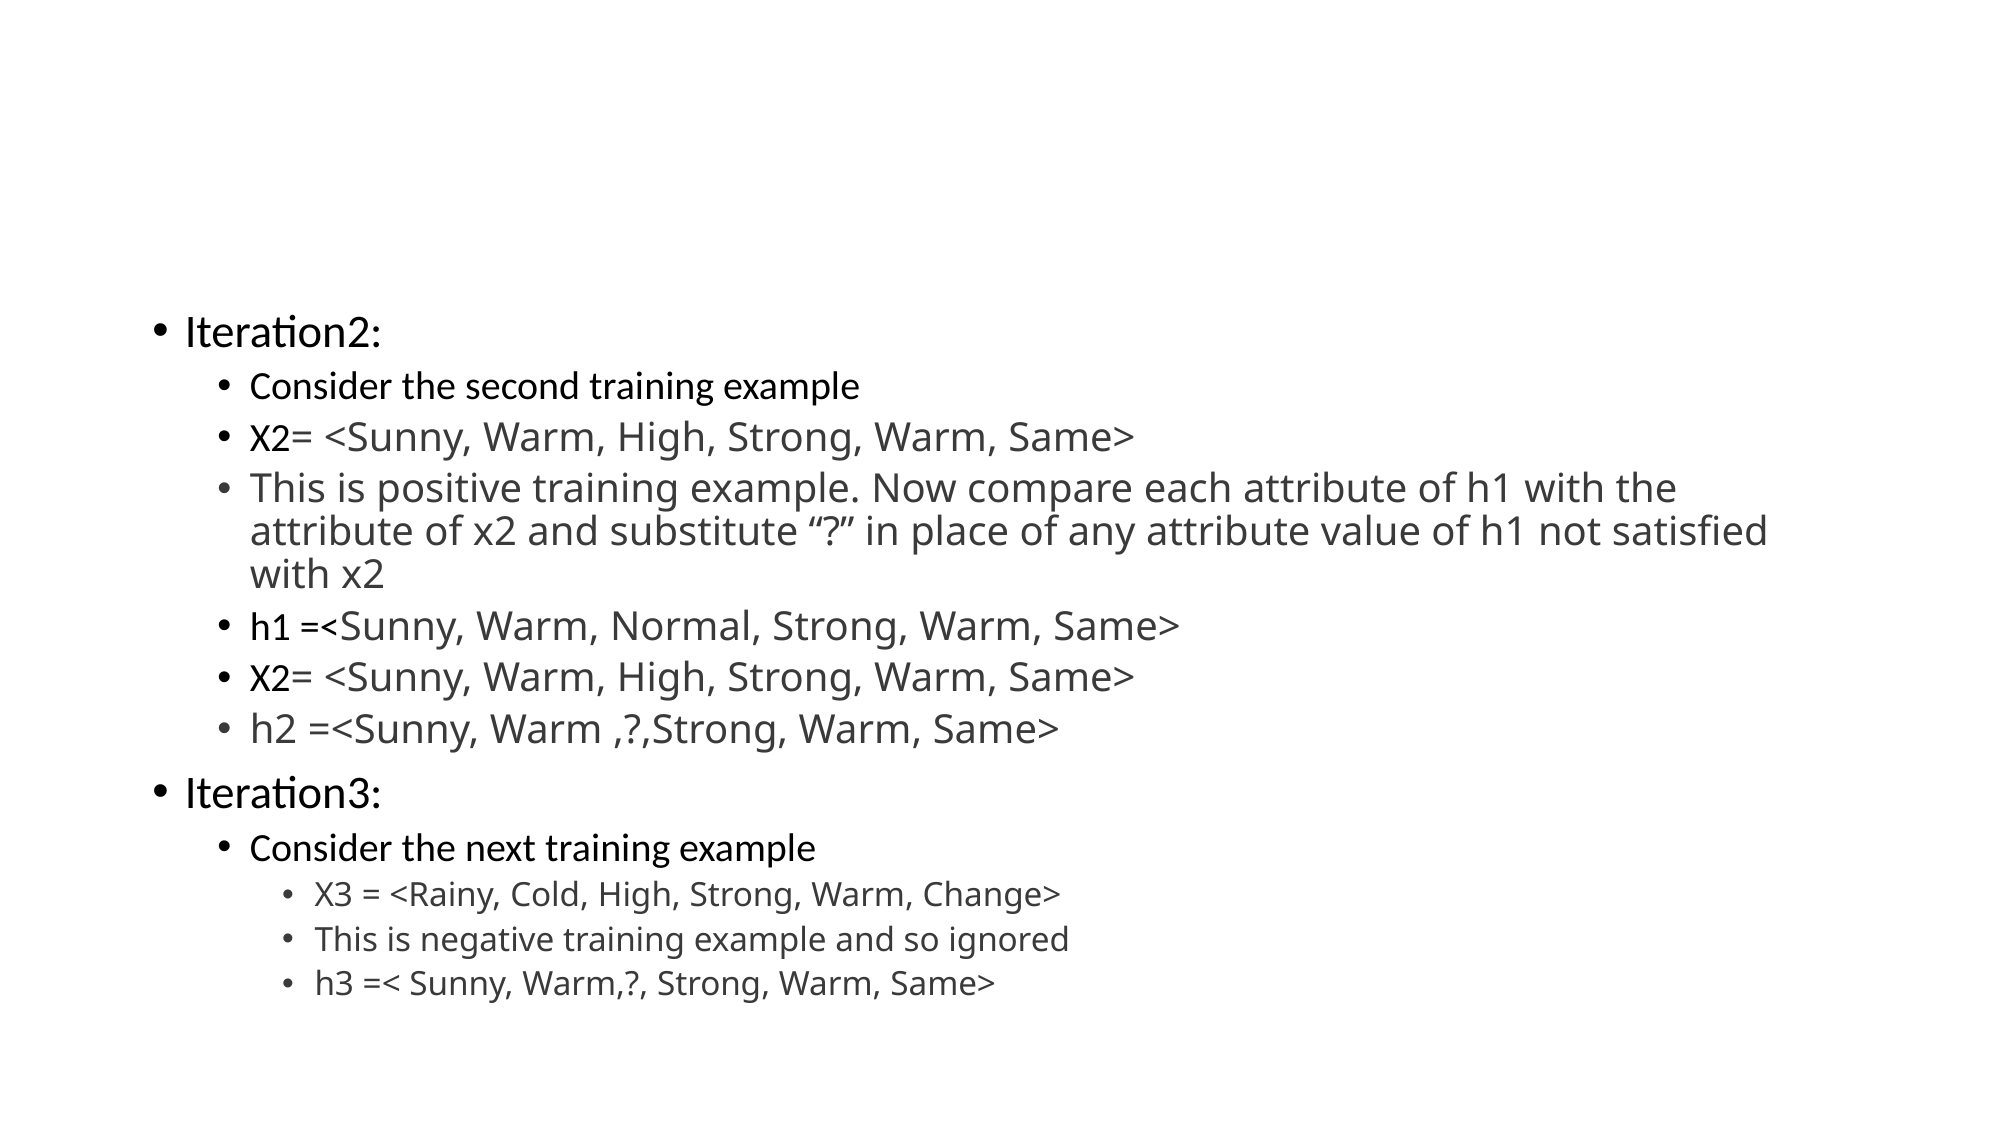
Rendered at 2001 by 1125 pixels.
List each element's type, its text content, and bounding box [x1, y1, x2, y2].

list Iteration2: Consider the second training example X2= <Sunny, Warm, High, Strong, Warm, Same> This is positive training example. Now compare each attribute of h1 with the attribute of x2 and substitute “?” in place of any attribute value of h1 not satisfied with x2 h1 =<Sunny, Warm, Normal, Strong, Warm, Same> X2= <Sunny, Warm, High, Strong, Warm, Same> h2 =<Sunny, Warm ,?,Strong, Warm, Same> Iteration3: Consider the next training example X3 = <Rainy, Cold, High, Strong, Warm, Change> This is negative training example and so ignored h3 =< Sunny, Warm,?, Strong, Warm, Same> [137, 299, 1863, 1014]
